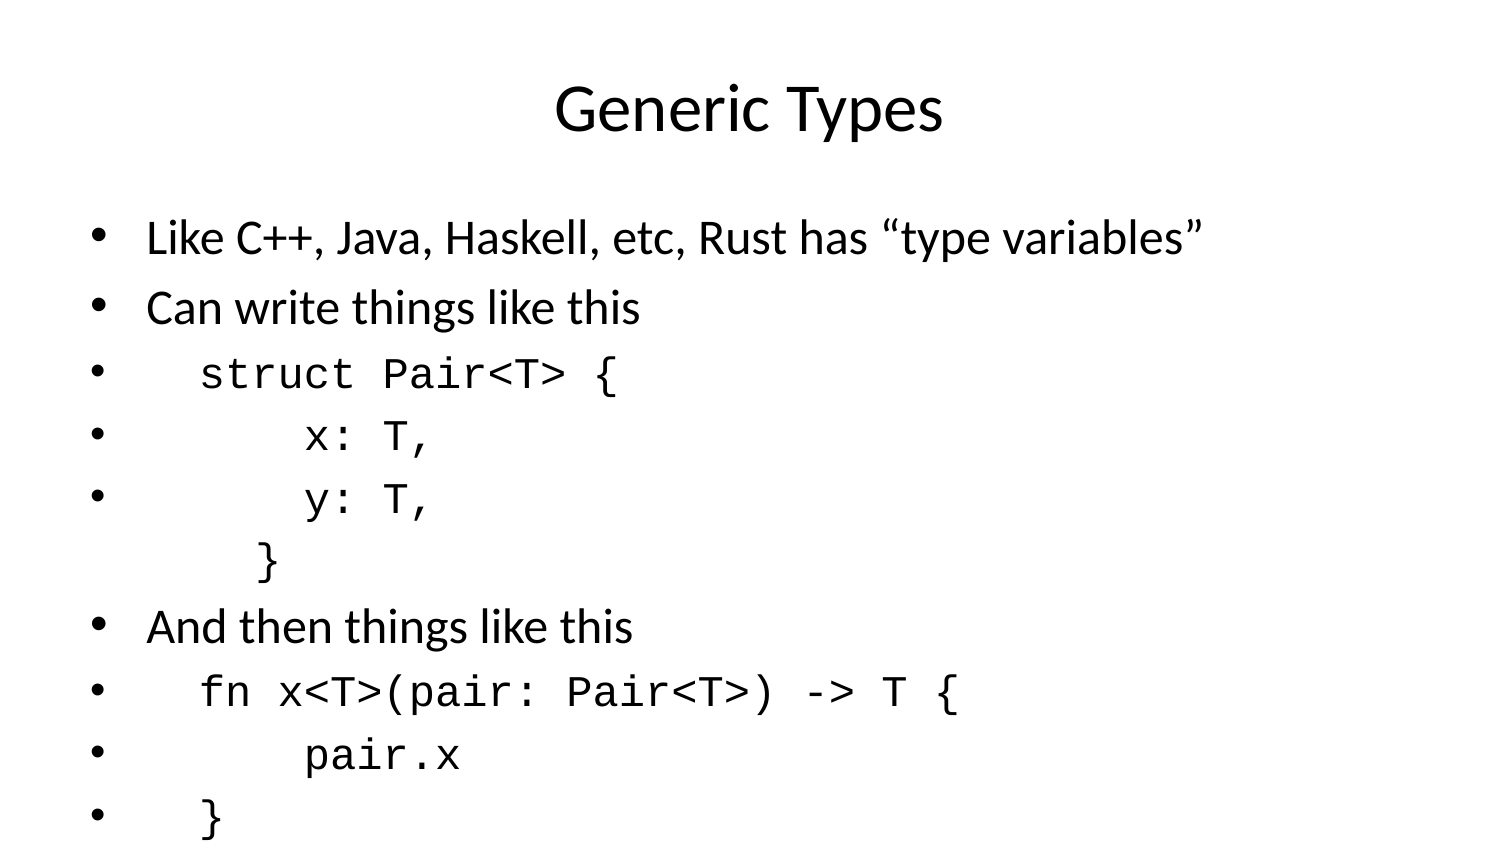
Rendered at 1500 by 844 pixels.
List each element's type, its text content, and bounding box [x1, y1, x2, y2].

title Generic Types [75, 33, 1425, 175]
list Like C++, Java, Haskell, etc, Rust has “type variables” Can write things like this struct Pair<T> { x: T, y: T, } And then things like this fn x<T>(pair: Pair<T>) -> T { pair.x } let pair = Pair { x: 0u32, y: 1 }; let px: u32 = x(pair); [75, 196, 1425, 754]
